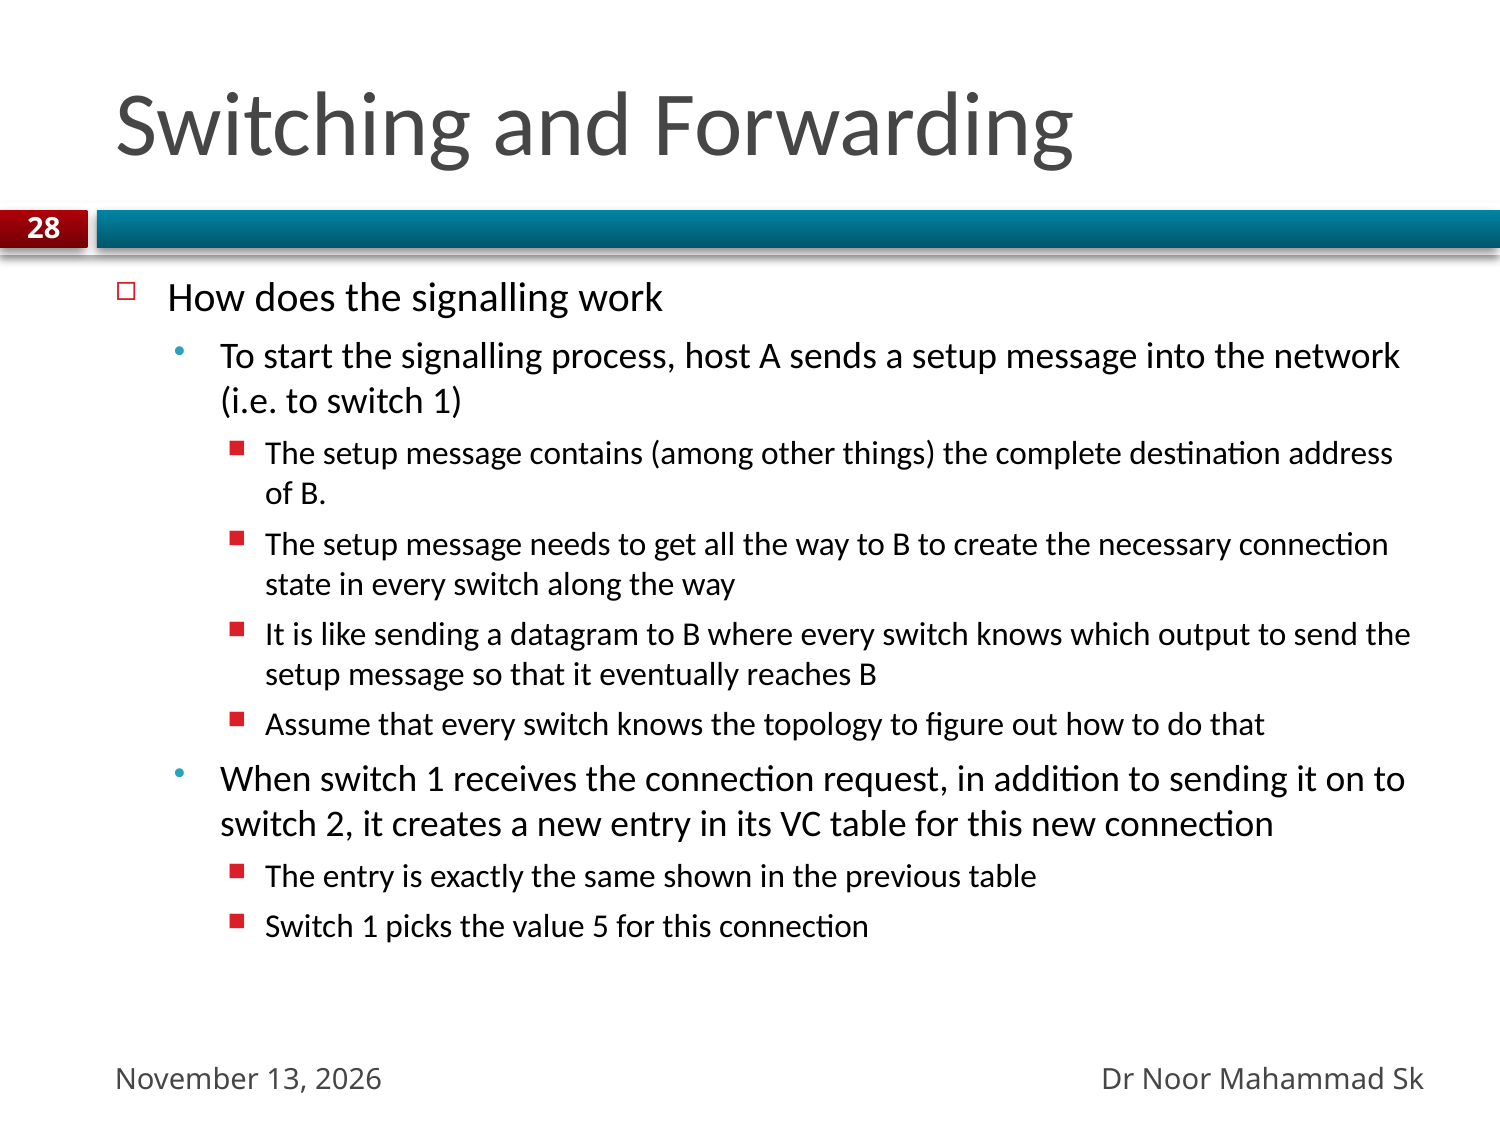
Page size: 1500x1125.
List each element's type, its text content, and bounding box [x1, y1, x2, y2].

footer Dr Noor Mahammad Sk [549, 1050, 1440, 1110]
title Switching and Forwarding [100, 37, 1438, 200]
list How does the signalling work To start the signalling process, host A sends a setup message into the network (i.e. to switch 1) The setup message contains (among other things) the complete destination address of B. The setup message needs to get all the way to B to create the necessary connection state in every switch along the way It is like sending a datagram to B where every switch knows which output to send the setup message so that it eventually reaches B Assume that every switch knows the topology to figure out how to do that When switch 1 receives the connection request, in addition to sending it on to switch 2, it creates a new entry in its VC table for this new connection The entry is exactly the same shown in the previous table Switch 1 picks the value 5 for this connection [100, 262, 1438, 1000]
slide_number 28 [0, 208, 88, 249]
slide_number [99, 1050, 538, 1110]
